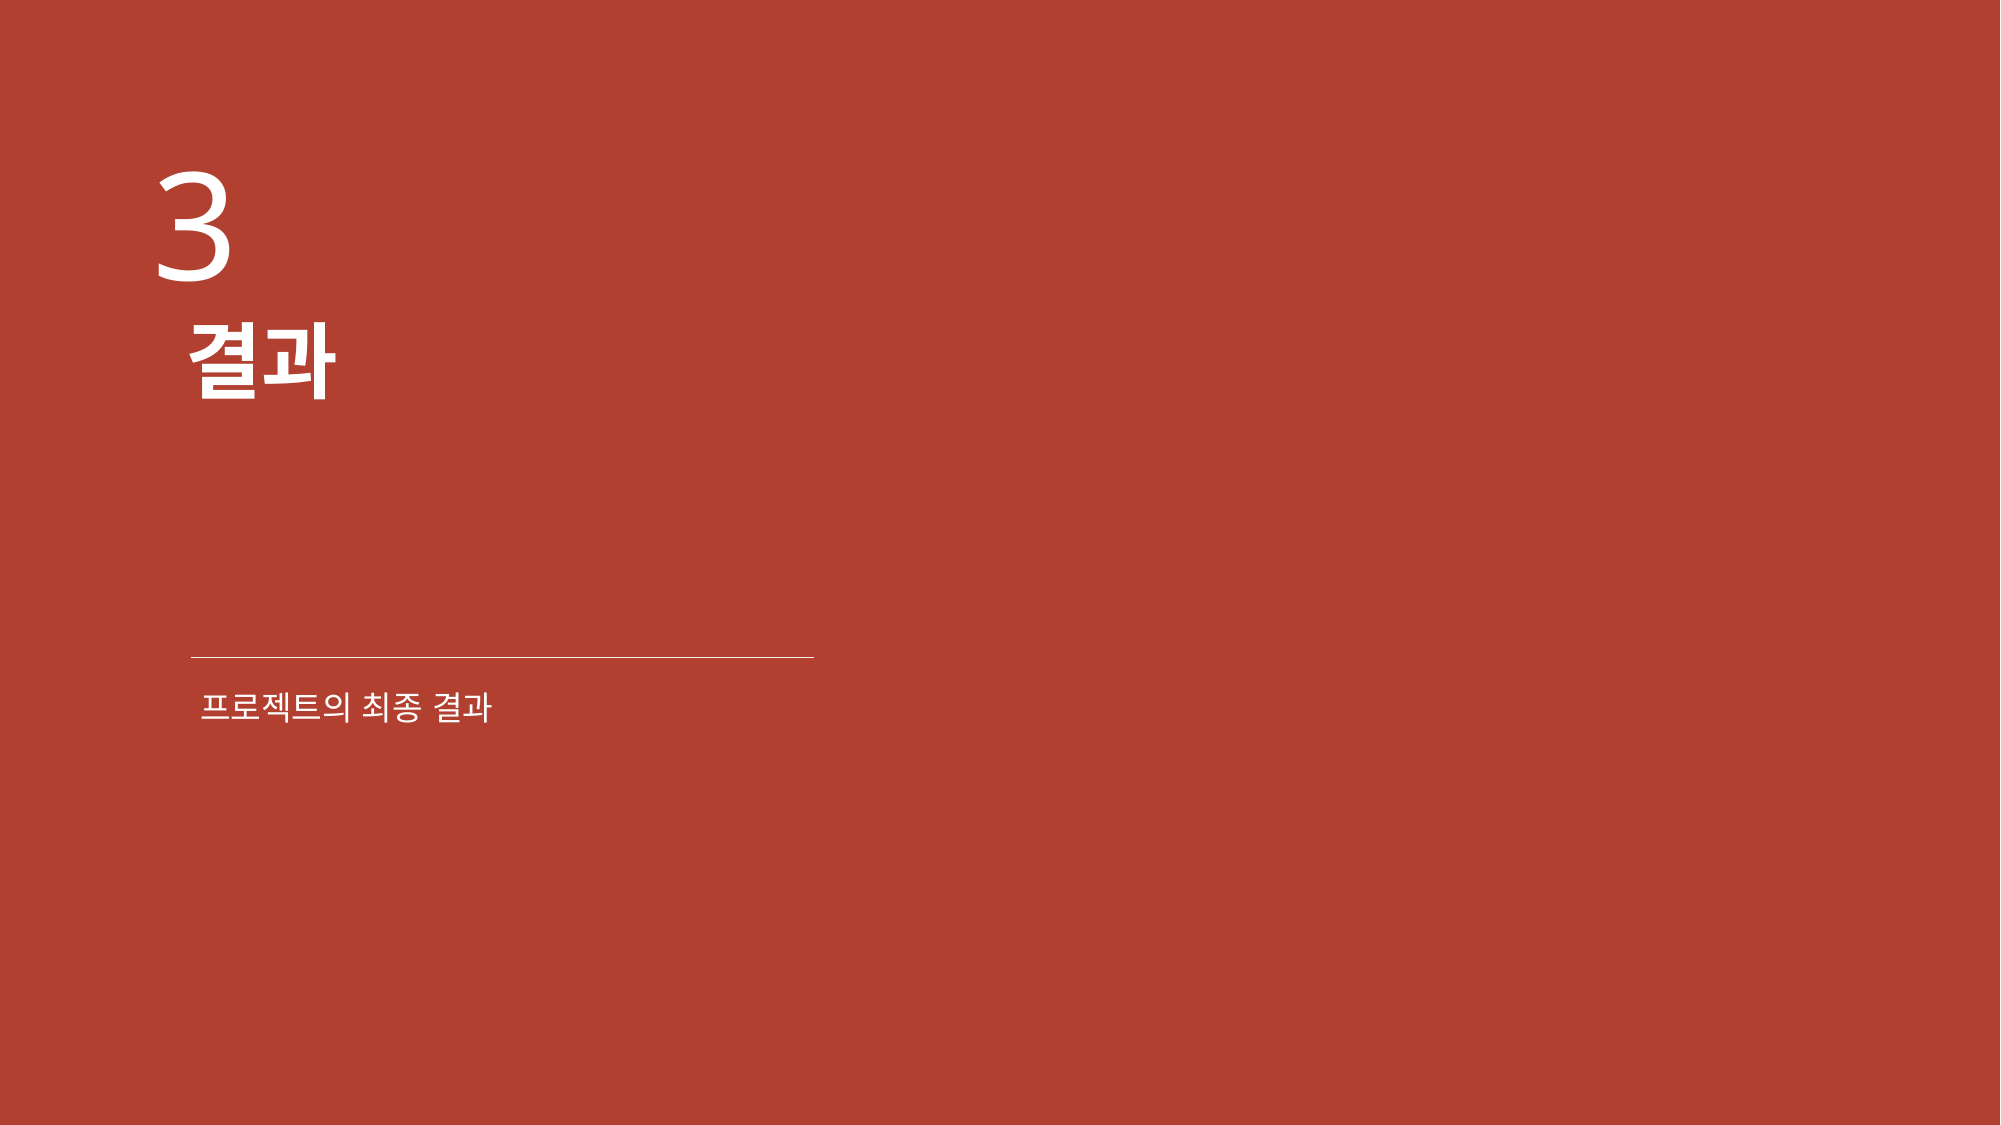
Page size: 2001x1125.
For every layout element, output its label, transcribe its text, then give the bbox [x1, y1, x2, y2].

text_box 프로젝트의 최종 결과 [185, 679, 509, 735]
text_box 결과 [170, 301, 354, 417]
text_box 3 [138, 123, 254, 319]
